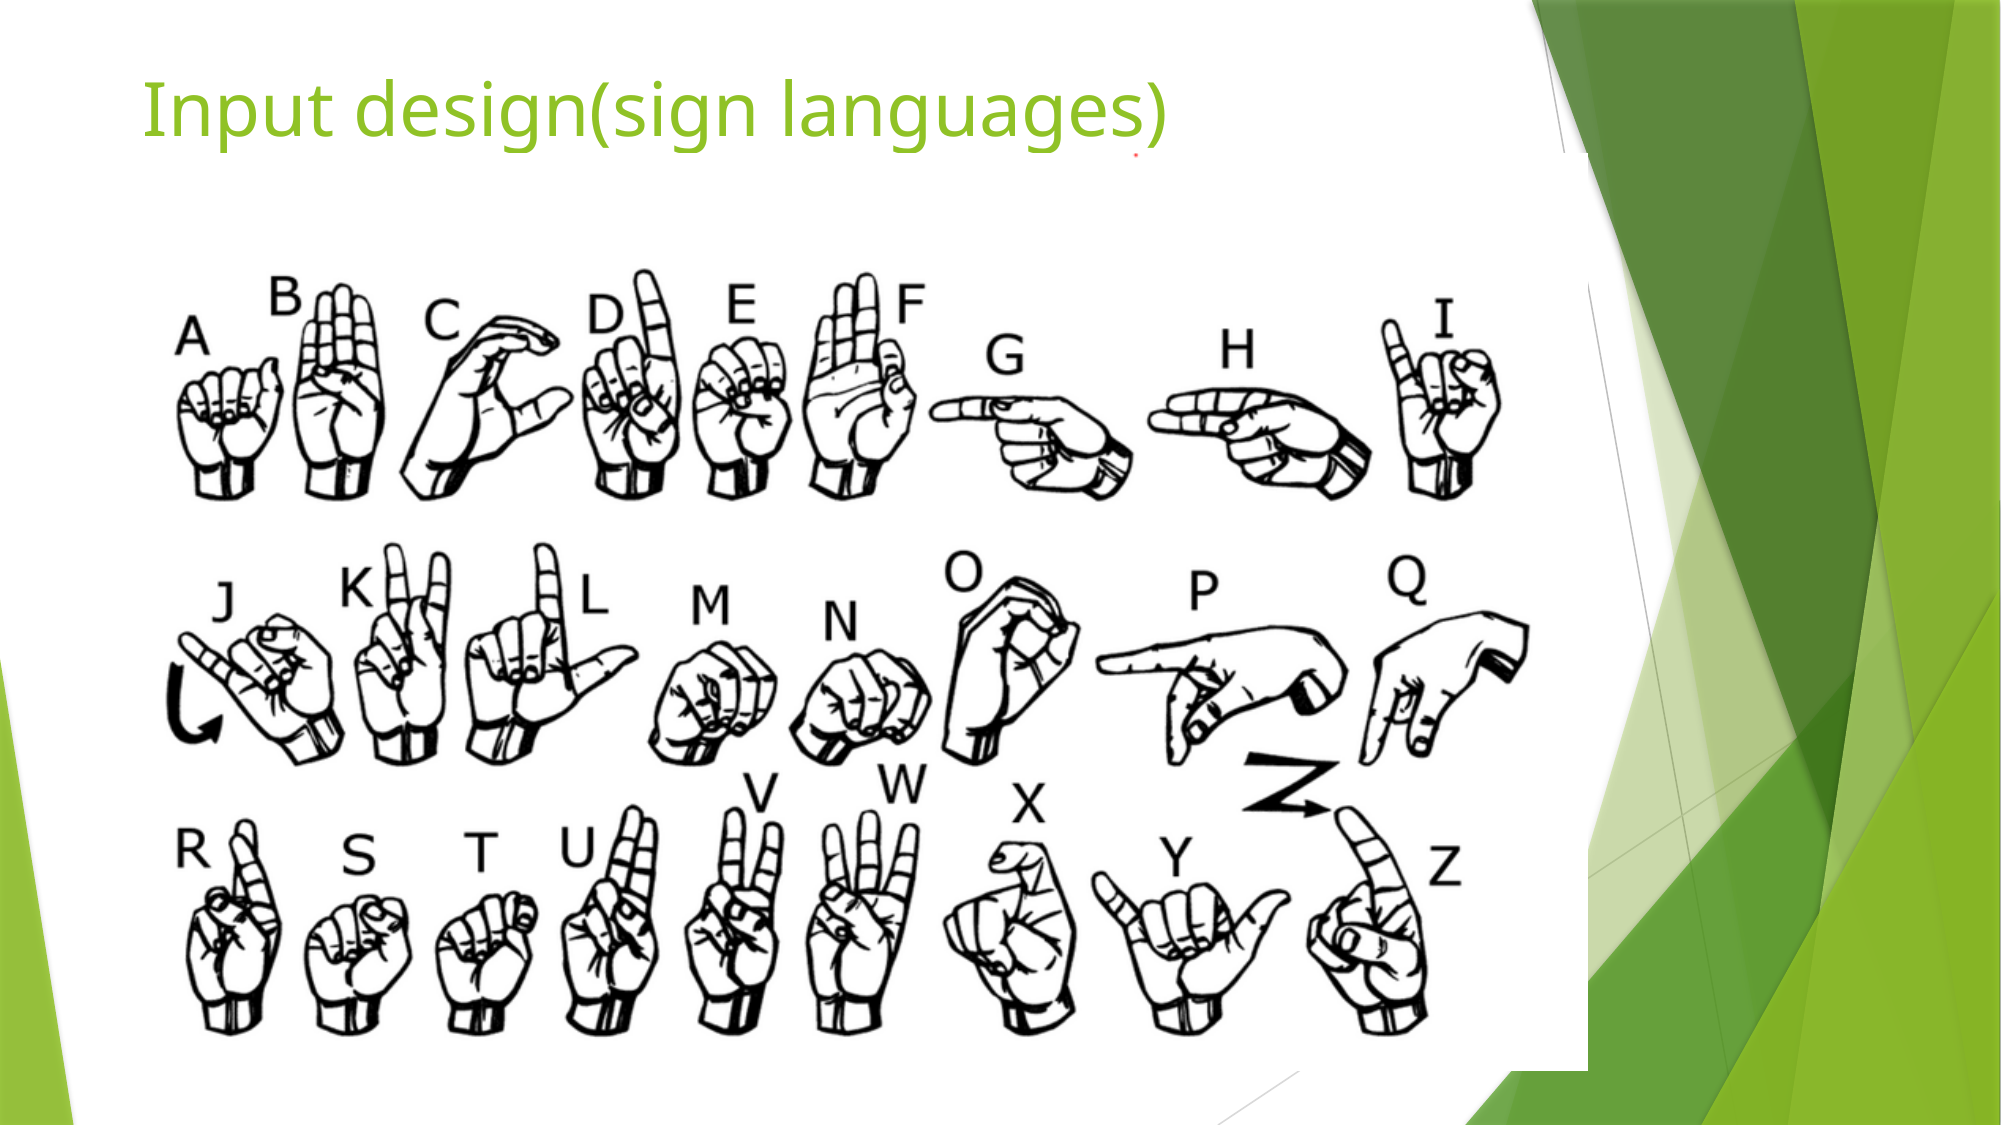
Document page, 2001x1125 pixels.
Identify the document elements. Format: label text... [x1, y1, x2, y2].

title Input design(sign languages) [127, 54, 1805, 262]
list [104, 153, 1589, 1072]
